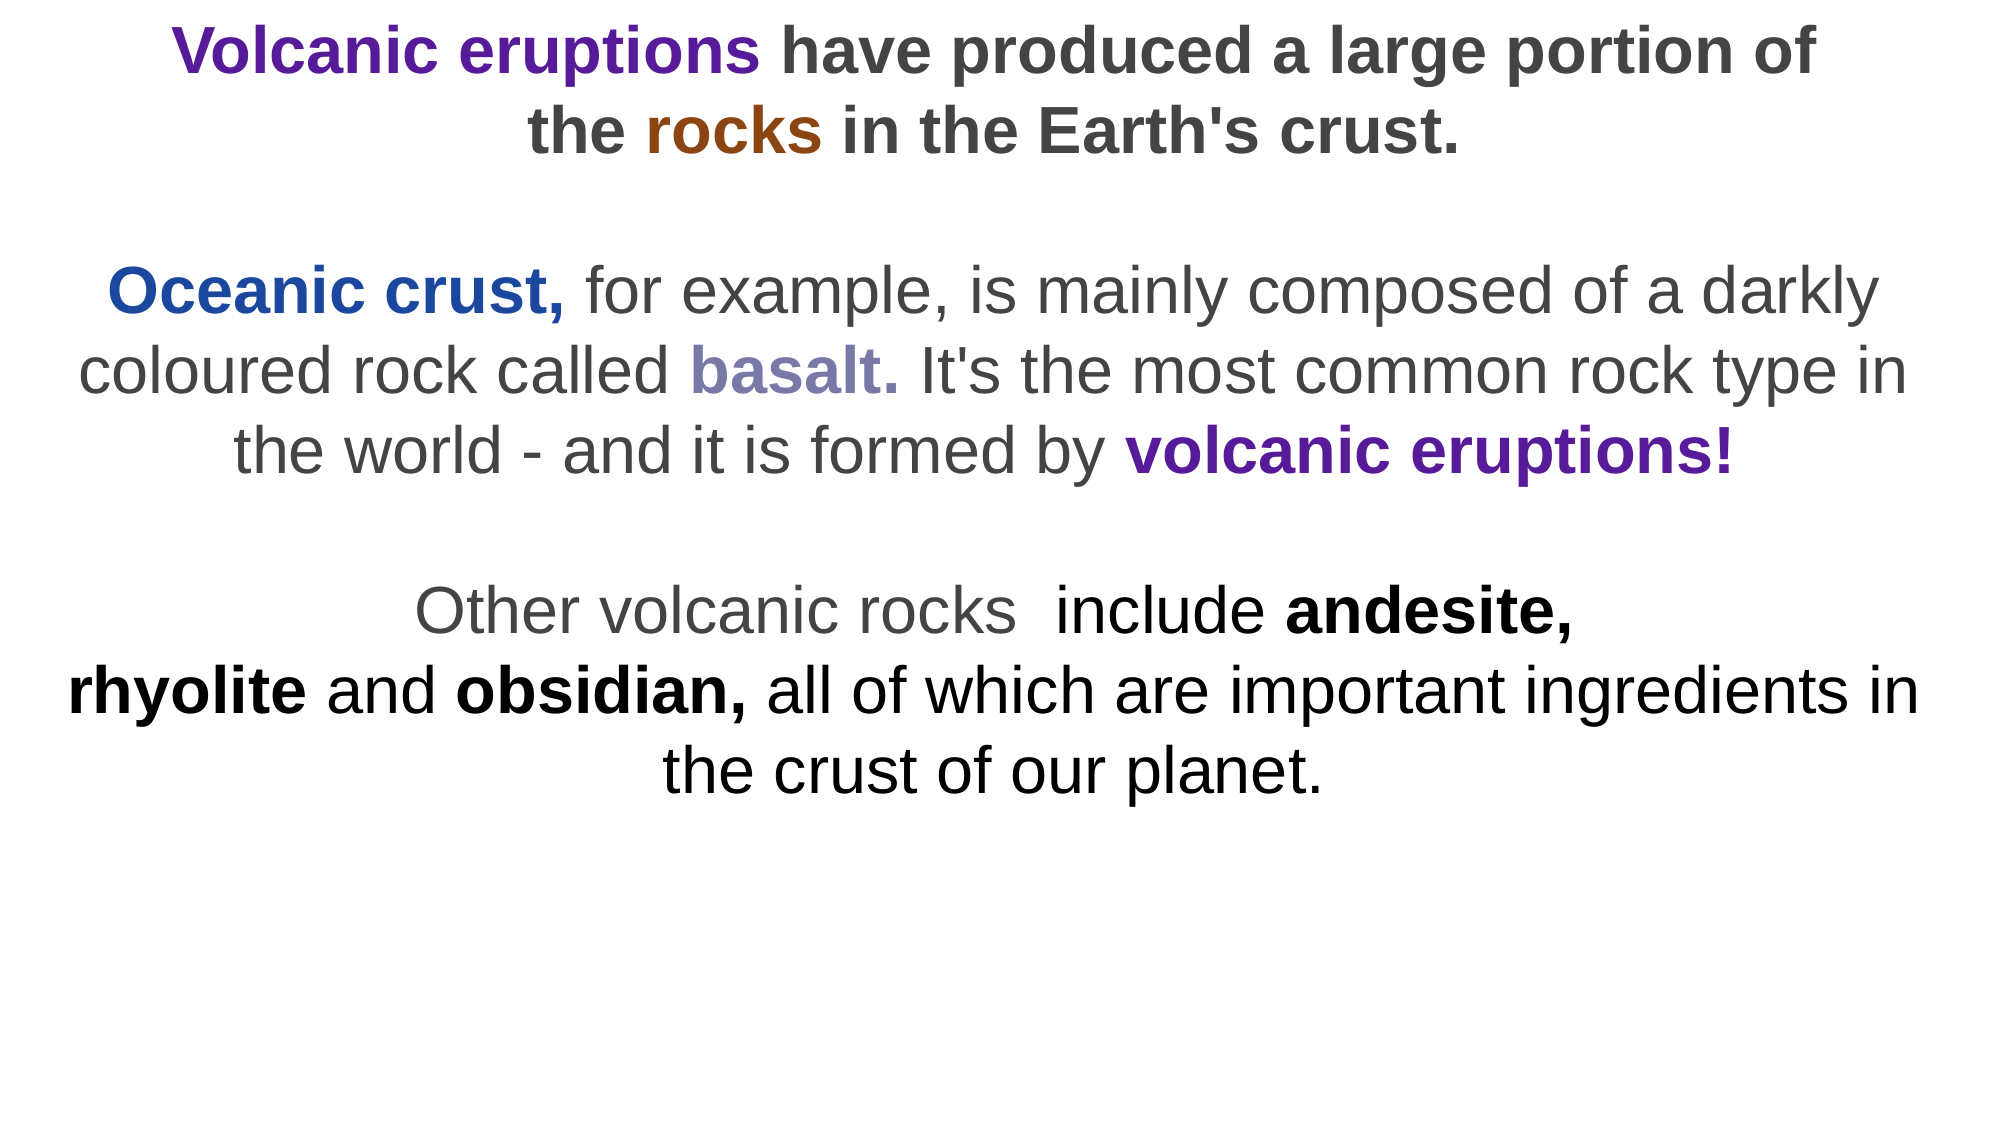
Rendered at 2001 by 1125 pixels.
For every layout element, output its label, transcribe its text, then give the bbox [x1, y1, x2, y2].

text_box Volcanic eruptions have produced a large portion of the rocks in the Earth's crust. Oceanic crust, for example, is mainly composed of a darkly coloured rock called basalt. It's the most common rock type in the world - and it is formed by volcanic eruptions! Other volcanic rocks include andesite, rhyolite and obsidian, all of which are important ingredients in the crust of our planet. [38, 0, 1950, 815]
